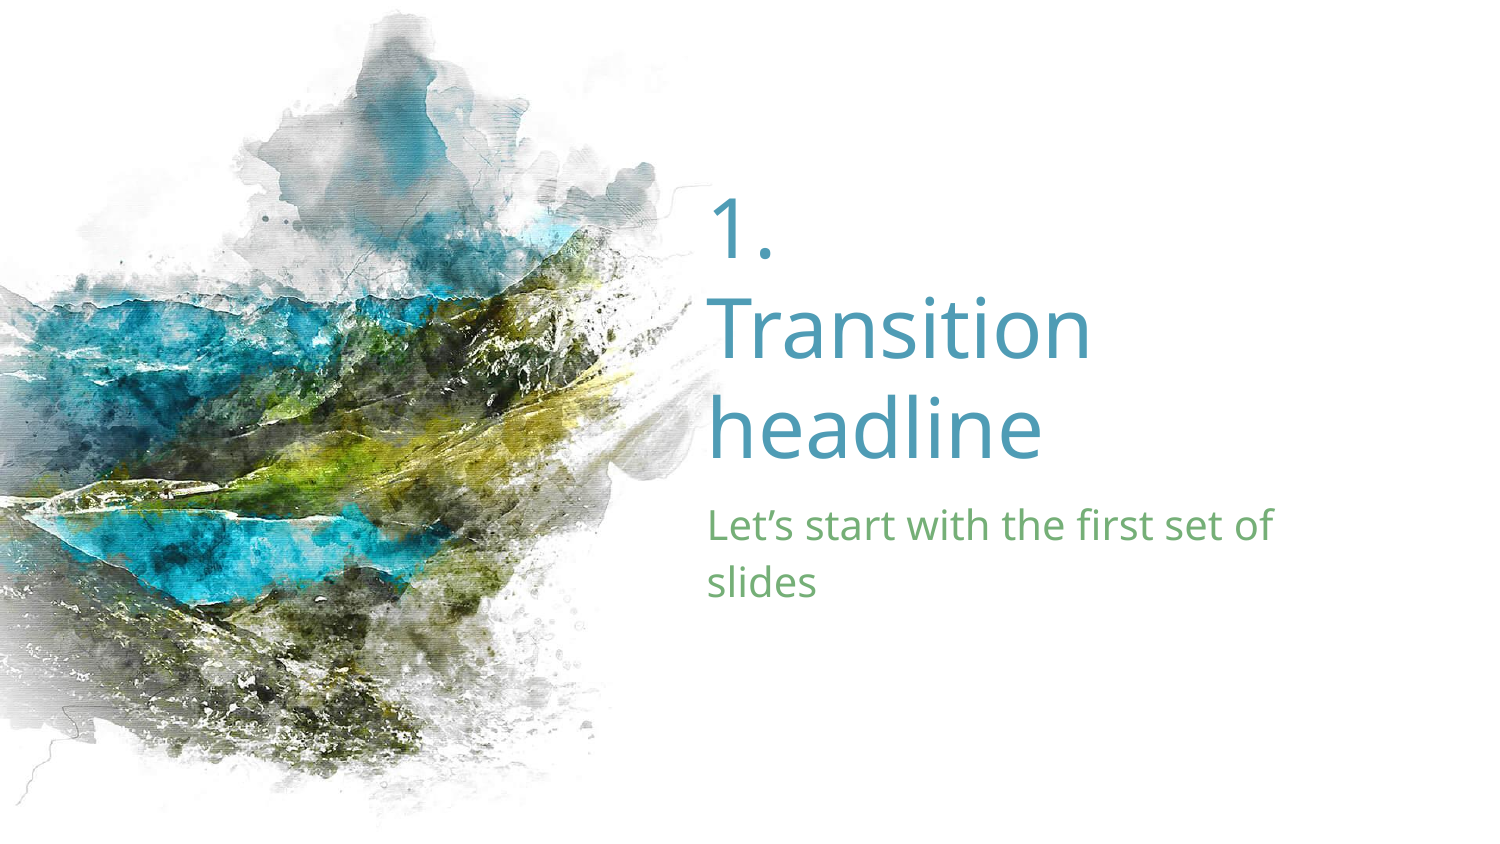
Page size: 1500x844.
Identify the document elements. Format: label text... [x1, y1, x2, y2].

subtitle Let’s start with the first set of slides [706, 490, 1388, 620]
picture [0, 0, 1500, 844]
title 1. Transition headline [706, 284, 1388, 475]
